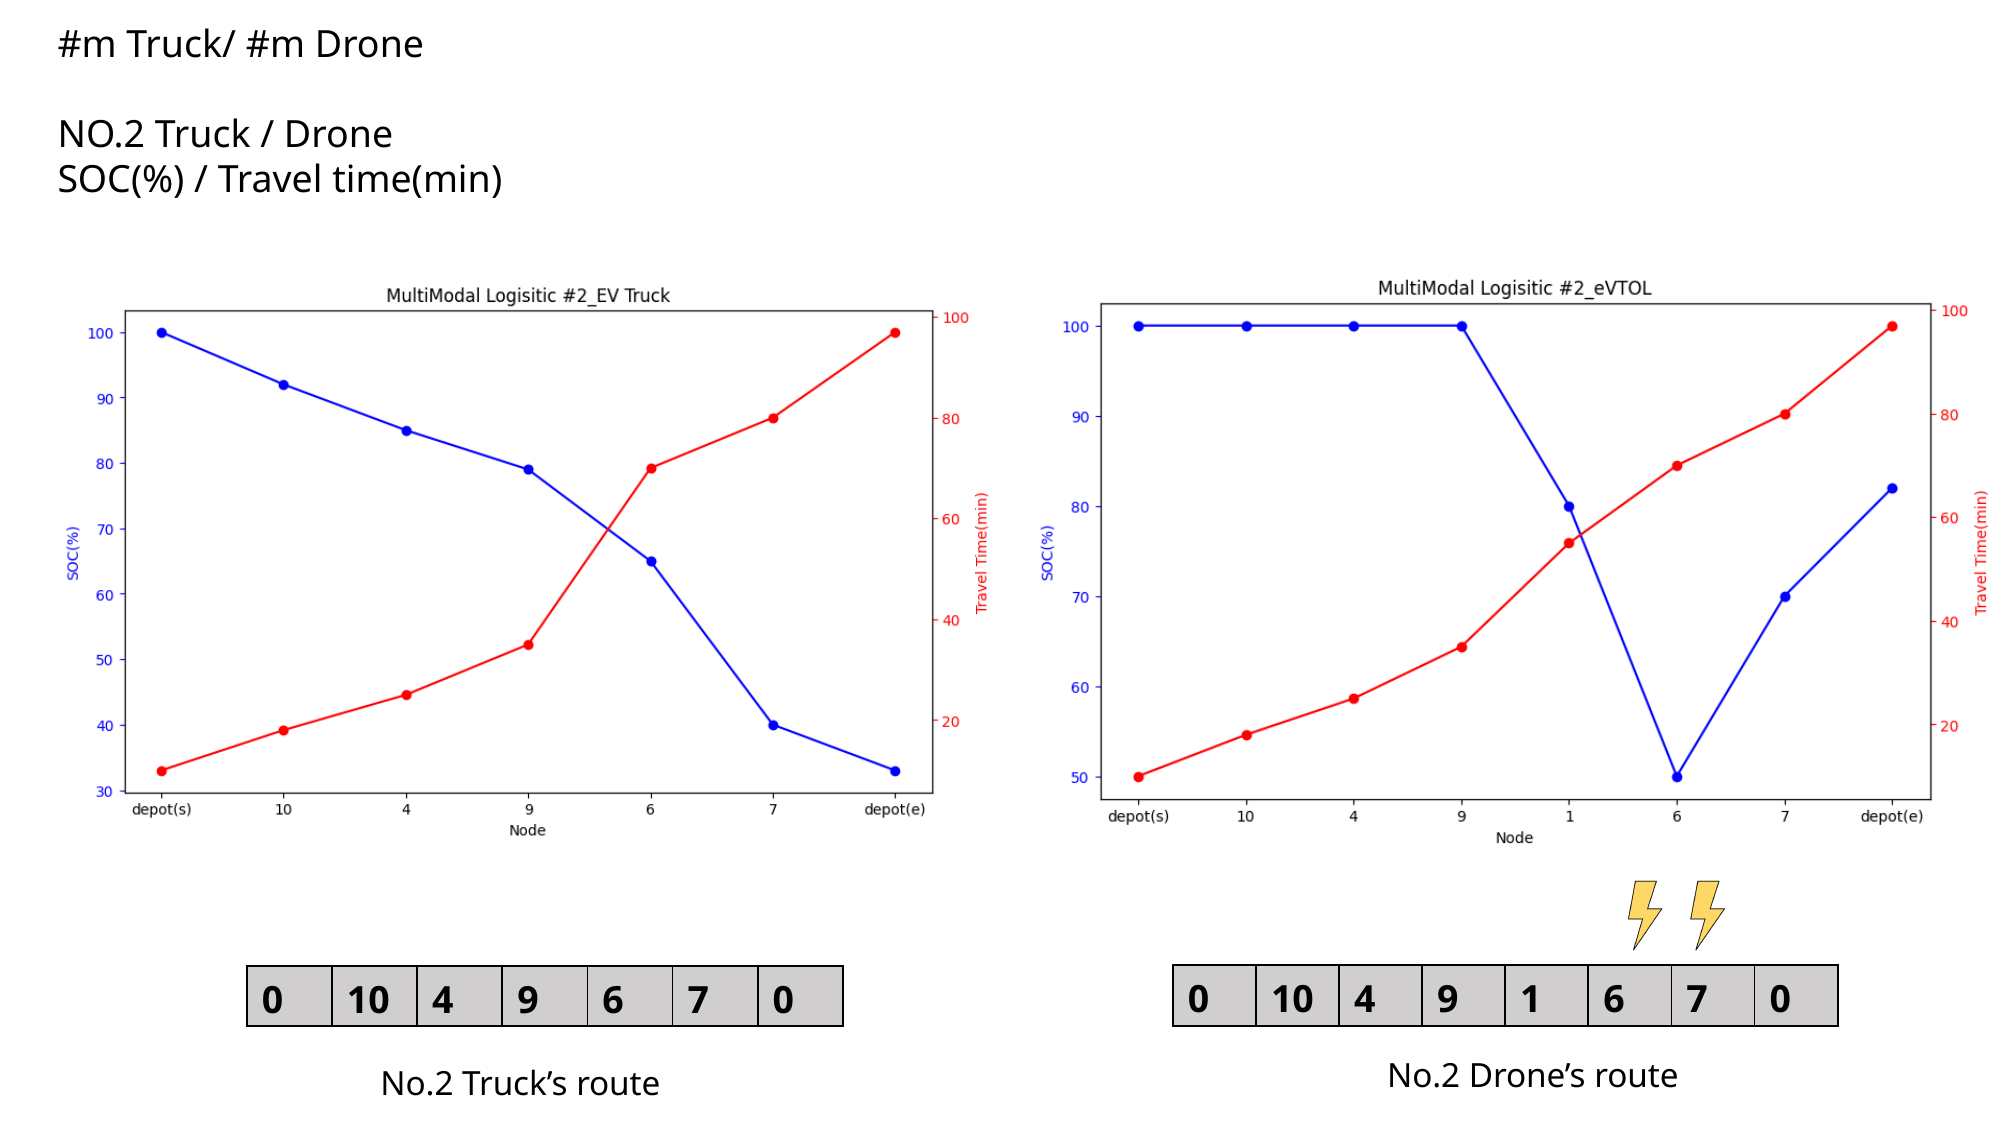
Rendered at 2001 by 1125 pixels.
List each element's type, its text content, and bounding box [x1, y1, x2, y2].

table_header 9 [503, 967, 587, 1025]
table_header 0 [248, 967, 331, 1025]
table_header 7 [1672, 966, 1754, 1025]
table_header 1 [1506, 966, 1587, 1025]
table_header 9 [1423, 966, 1504, 1025]
table_header 6 [588, 967, 672, 1025]
table_header 0 [759, 967, 842, 1025]
text_box No.2 Drone’s route [1372, 1046, 1695, 1102]
table_header 4 [1340, 966, 1421, 1025]
picture [1605, 875, 1748, 956]
table_header 0 [1174, 966, 1255, 1025]
table_header 0 [1755, 966, 1837, 1025]
table_header 4 [418, 967, 501, 1025]
table_header 10 [333, 967, 416, 1025]
table_header 10 [1257, 966, 1338, 1025]
picture [56, 277, 1000, 848]
text_box No.2 Truck’s route [365, 1054, 676, 1109]
picture [1030, 269, 2000, 856]
table_header 6 [1589, 966, 1671, 1025]
text_box #m Truck/ #m Drone NO.2 Truck / Drone SOC(%) / Travel time(min) [42, 12, 518, 208]
table_header 7 [673, 967, 757, 1025]
